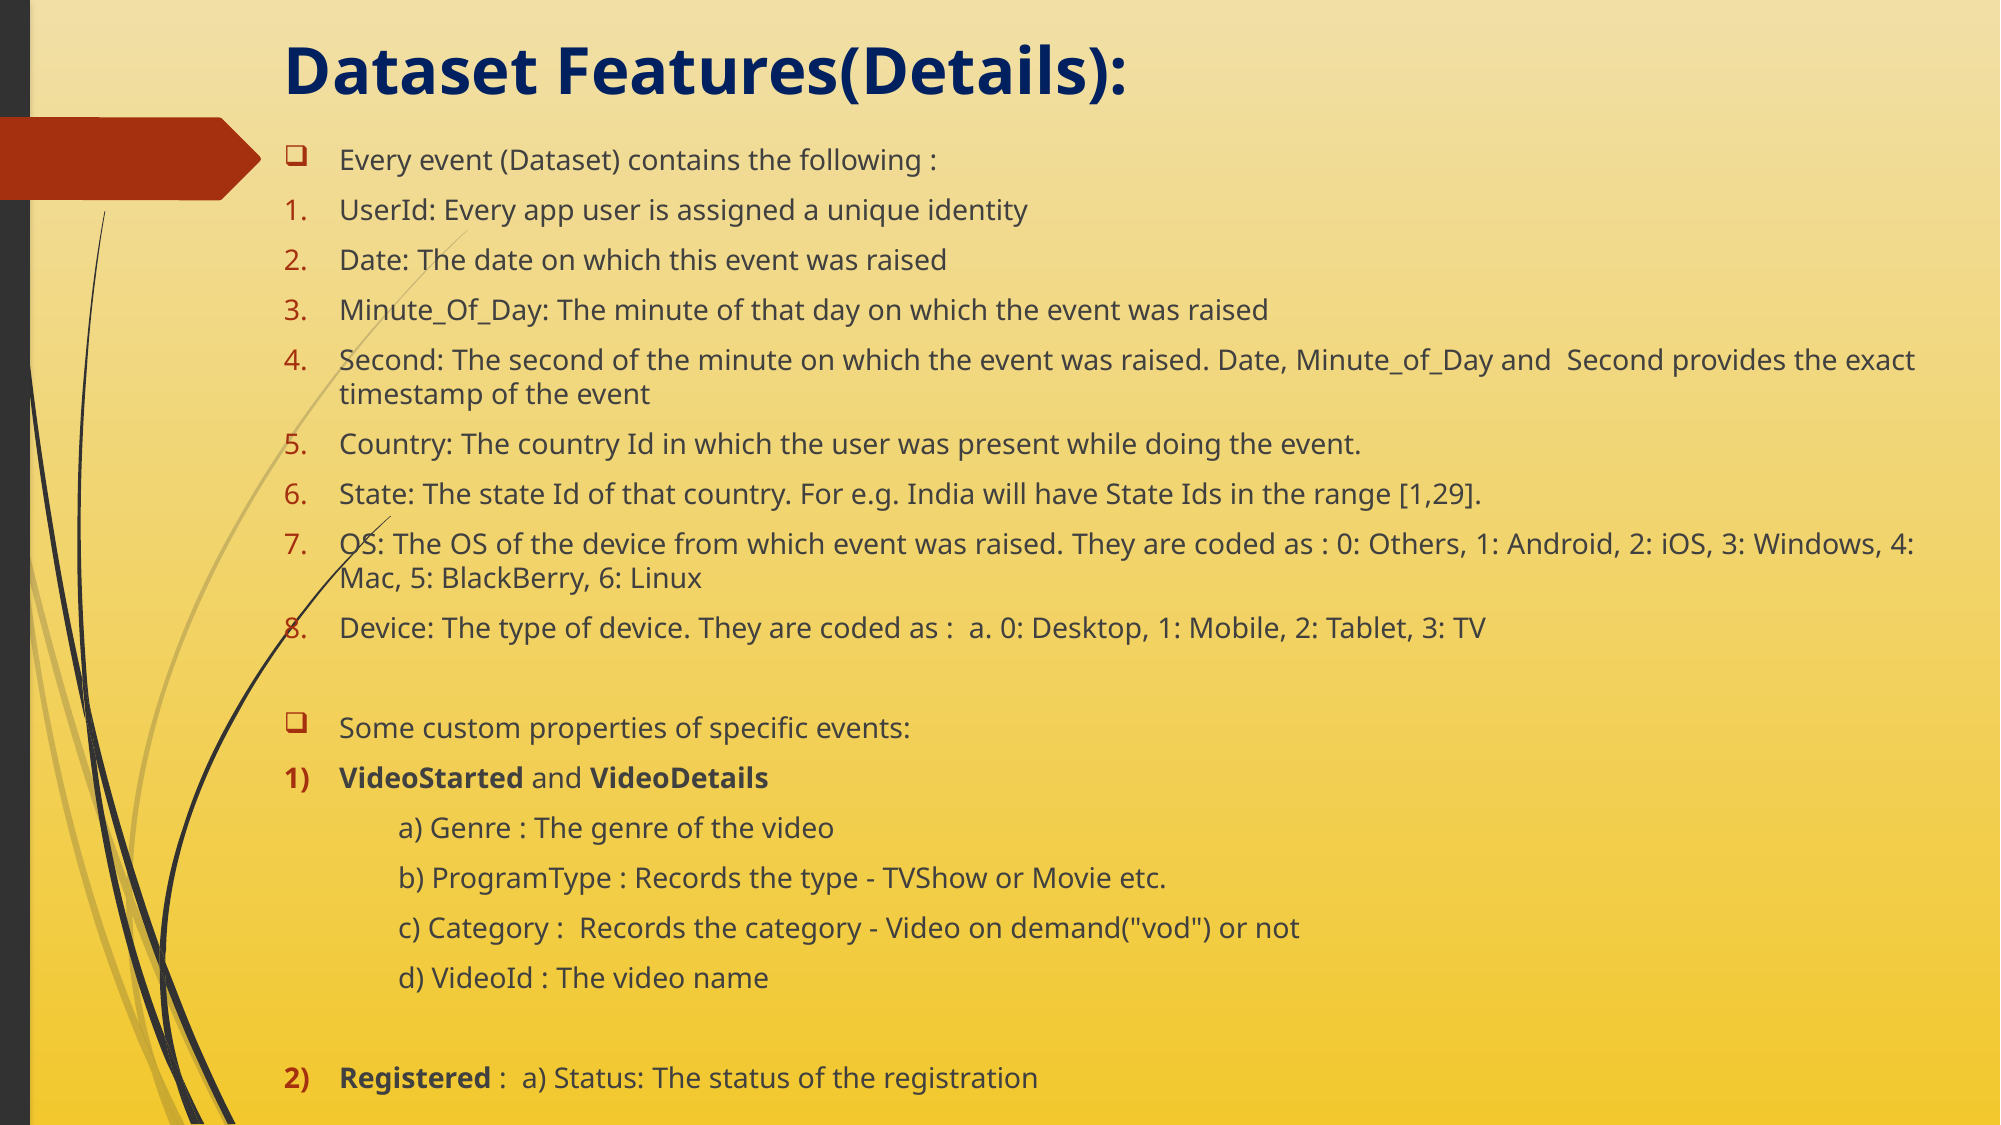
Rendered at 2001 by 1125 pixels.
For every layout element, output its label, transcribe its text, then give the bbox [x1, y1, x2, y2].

title Dataset Features(Details): [269, 22, 1731, 116]
list Every event (Dataset) contains the following : UserId: Every app user is assigned a unique identity Date: The date on which this event was raised Minute_Of_Day: The minute of that day on which the event was raised Second: The second of the minute on which the event was raised. Date, Minute_of_Day and Second provides the exact timestamp of the event Country: The country Id in which the user was present while doing the event. State: The state Id of that country. For e.g. India will have State Ids in the range [1,29]. OS: The OS of the device from which event was raised. They are coded as : 0: Others, 1: Android, 2: iOS, 3: Windows, 4: Mac, 5: BlackBerry, 6: Linux Device: The type of device. They are coded as : a. 0: Desktop, 1: Mobile, 2: Tablet, 3: TV Some custom properties of specific events: VideoStarted and VideoDetails a) Genre : The genre of the video b) ProgramType : Records the type - TVShow or Movie etc. c) Category : Records the category - Video on demand("vod") or not d) VideoId : The video name Registered : a) Status: The status of the registration [269, 134, 1933, 1103]
